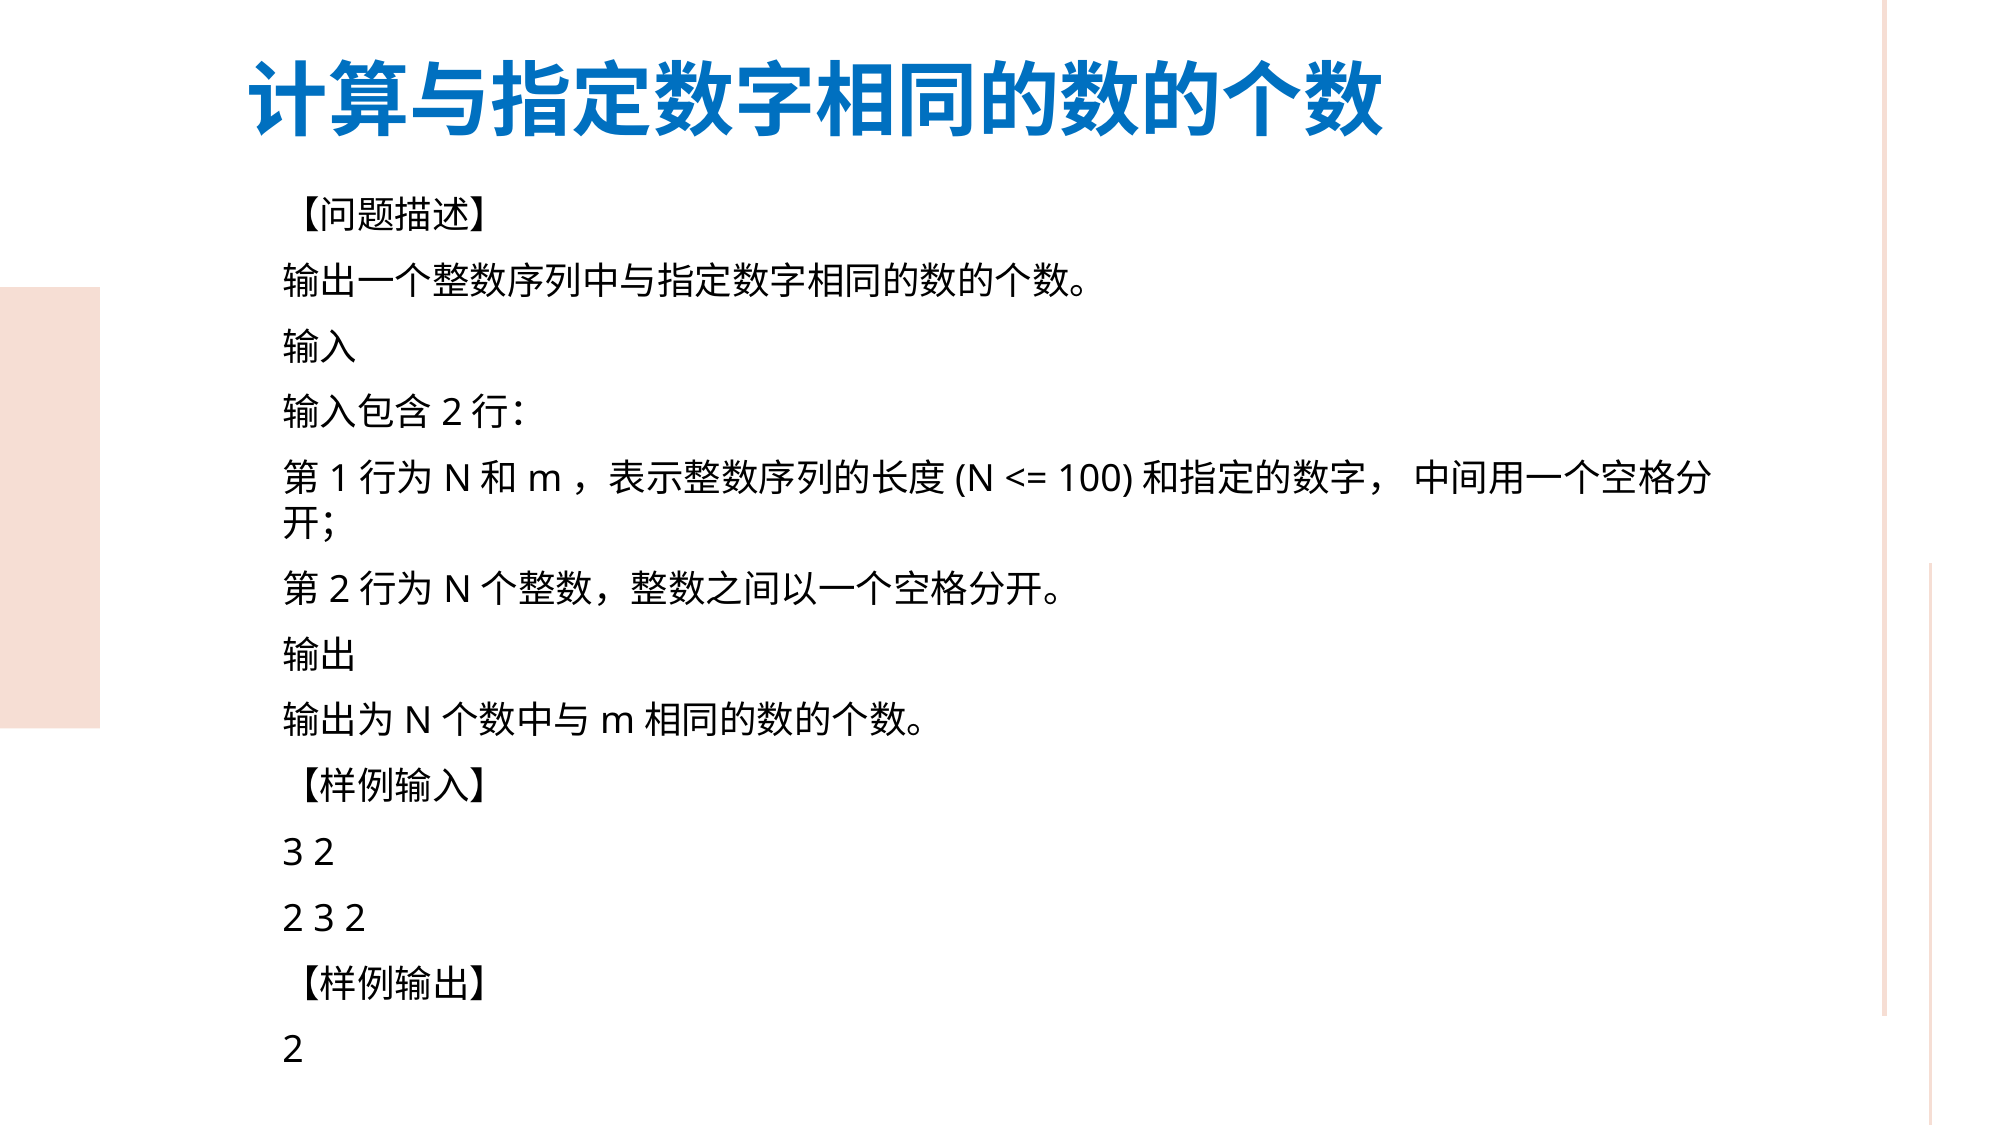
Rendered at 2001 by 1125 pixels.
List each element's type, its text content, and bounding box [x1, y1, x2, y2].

text_box 【问题描述】 输出一个整数序列中与指定数字相同的数的个数。 输入 输入包含2行： 第1行为N和m，表示整数序列的长度(N <= 100)和指定的数字， 中间用一个空格分开； 第2行为N个整数，整数之间以一个空格分开。 输出 输出为N个数中与m相同的数的个数。 【样例输入】 3 2 2 3 2 【样例输出】 2 [267, 183, 1759, 1078]
text_box 计算与指定数字相同的数的个数 [232, 40, 1428, 154]
